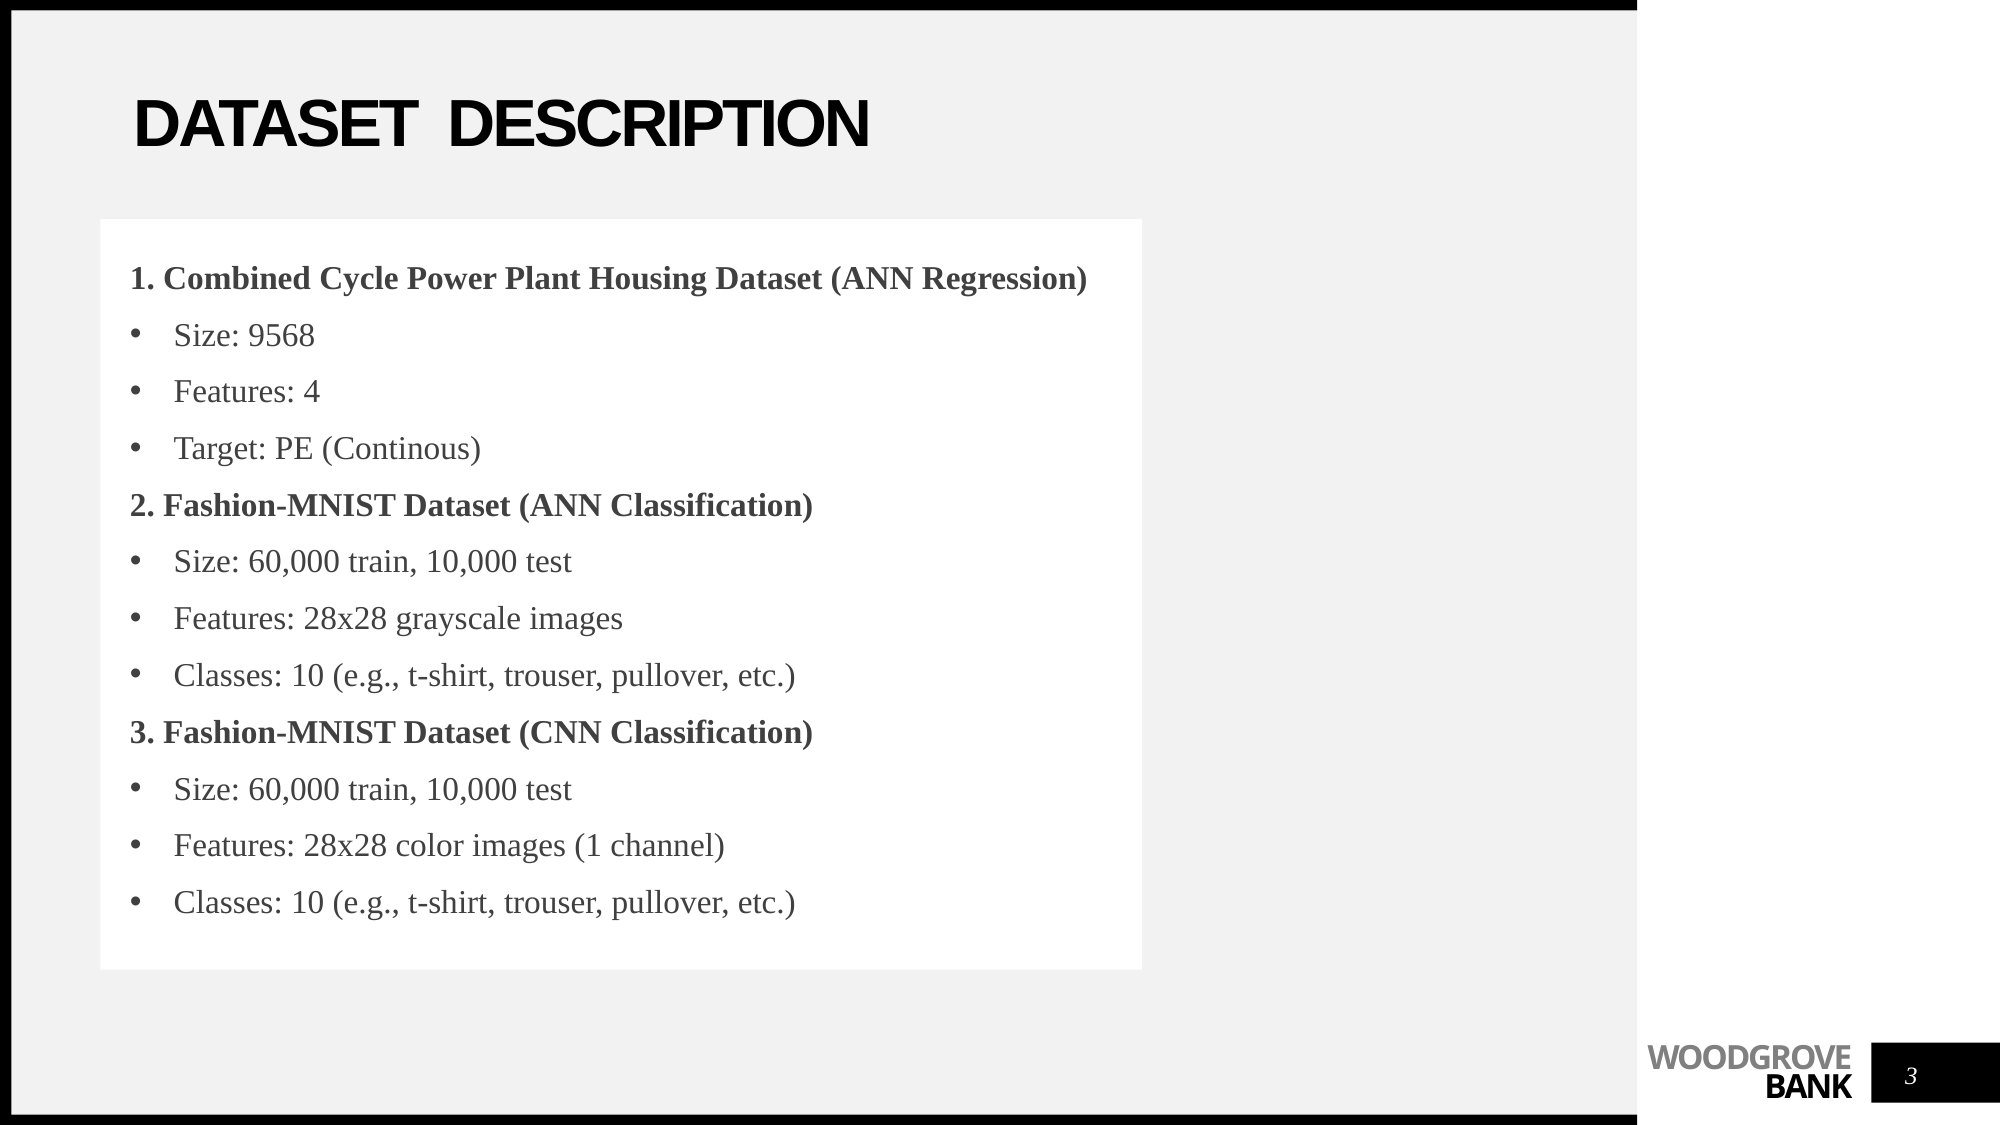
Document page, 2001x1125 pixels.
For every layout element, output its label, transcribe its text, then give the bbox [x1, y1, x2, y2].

list 1. Combined Cycle Power Plant Housing Dataset (ANN Regression) Size: 9568 Features: 4 Target: PE (Continous) 2. Fashion-MNIST Dataset (ANN Classification) Size: 60,000 train, 10,000 test Features: 28x28 grayscale images Classes: 10 (e.g., t-shirt, trouser, pullover, etc.) 3. Fashion-MNIST Dataset (CNN Classification) Size: 60,000 train, 10,000 test Features: 28x28 color images (1 channel) Classes: 10 (e.g., t-shirt, trouser, pullover, etc.) [100, 219, 1143, 970]
slide_number 3 [1888, 1051, 1935, 1097]
title DATASET DESCRIPTION [21, 89, 873, 161]
